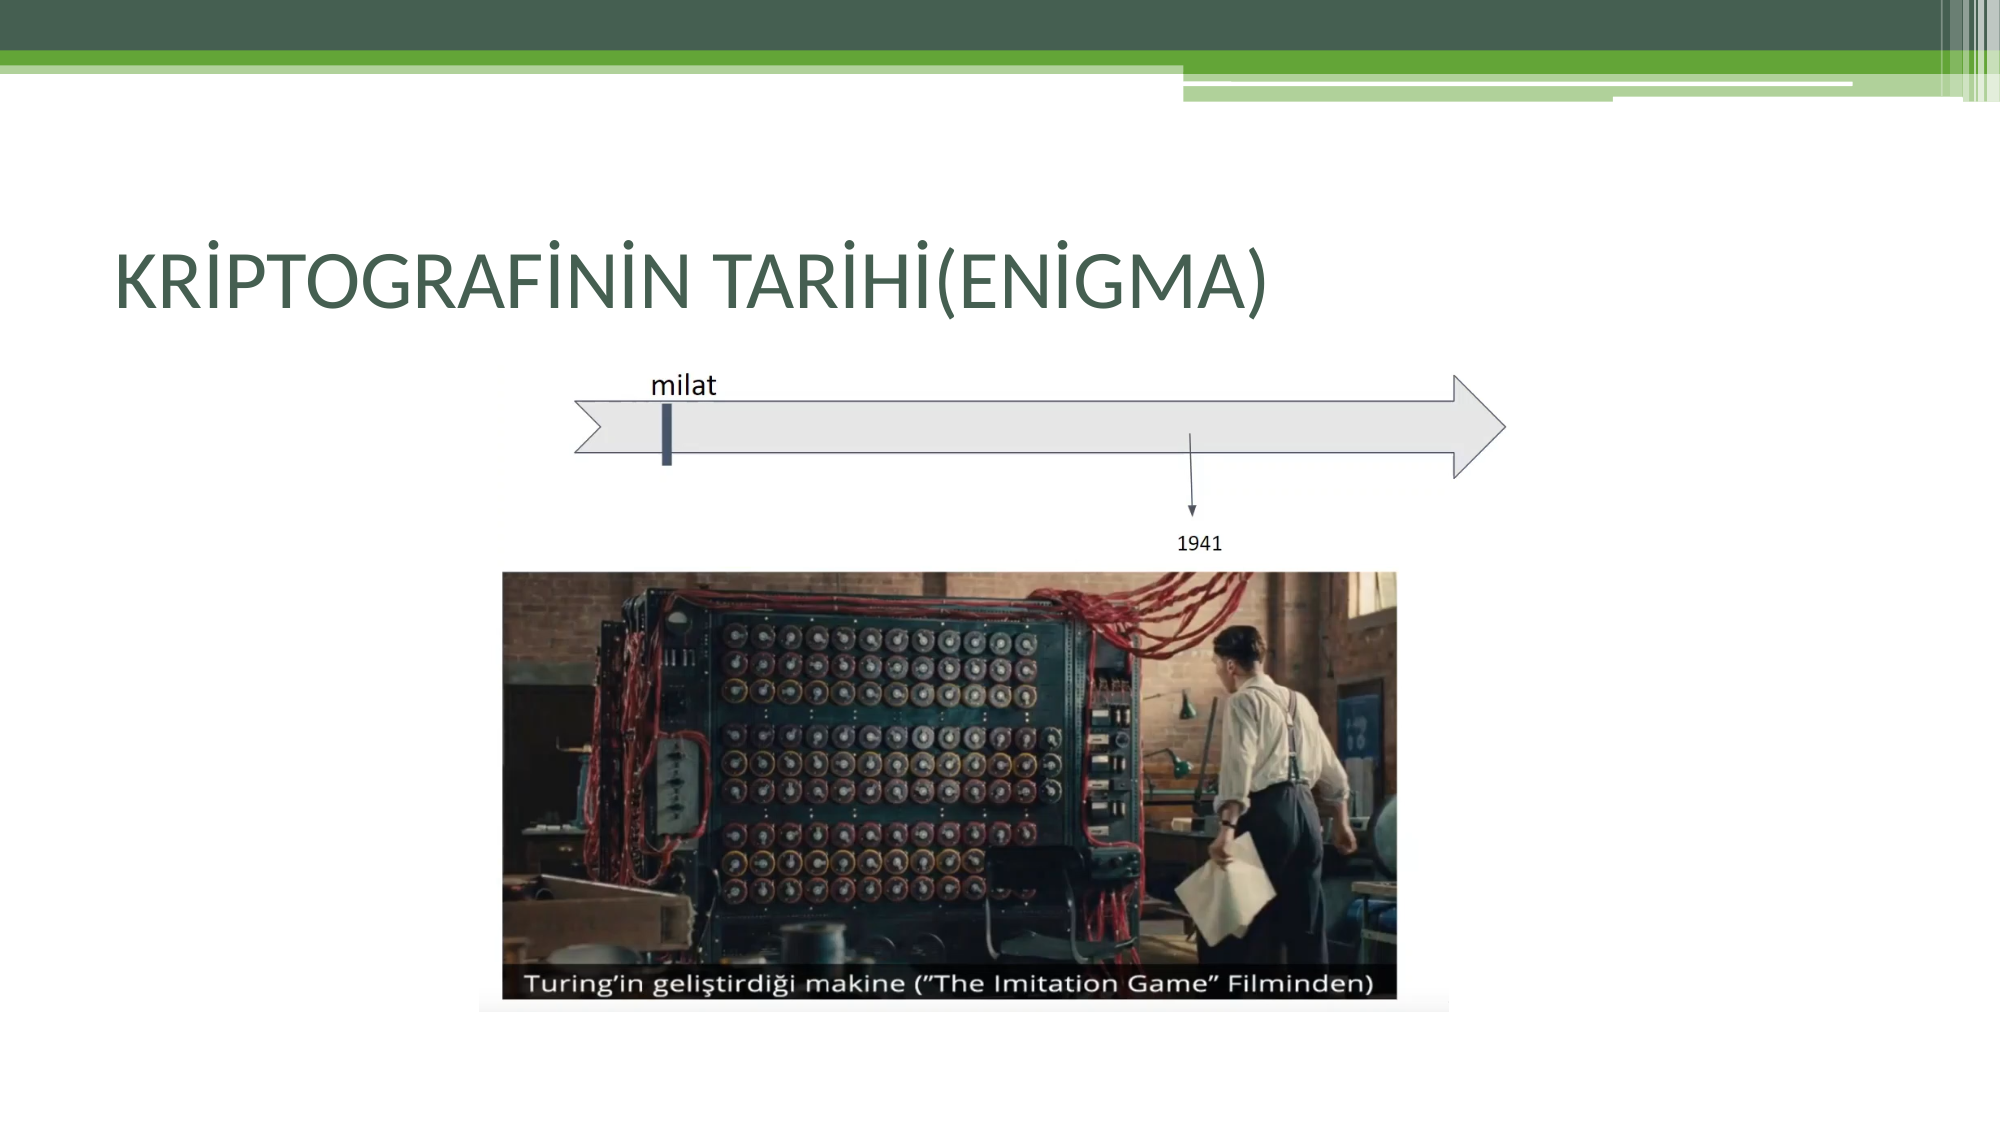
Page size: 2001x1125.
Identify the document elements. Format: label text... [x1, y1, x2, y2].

title KRİPTOGRAFİNİN TARİHİ(ENİGMA) [99, 187, 1900, 363]
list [479, 362, 1521, 1013]
